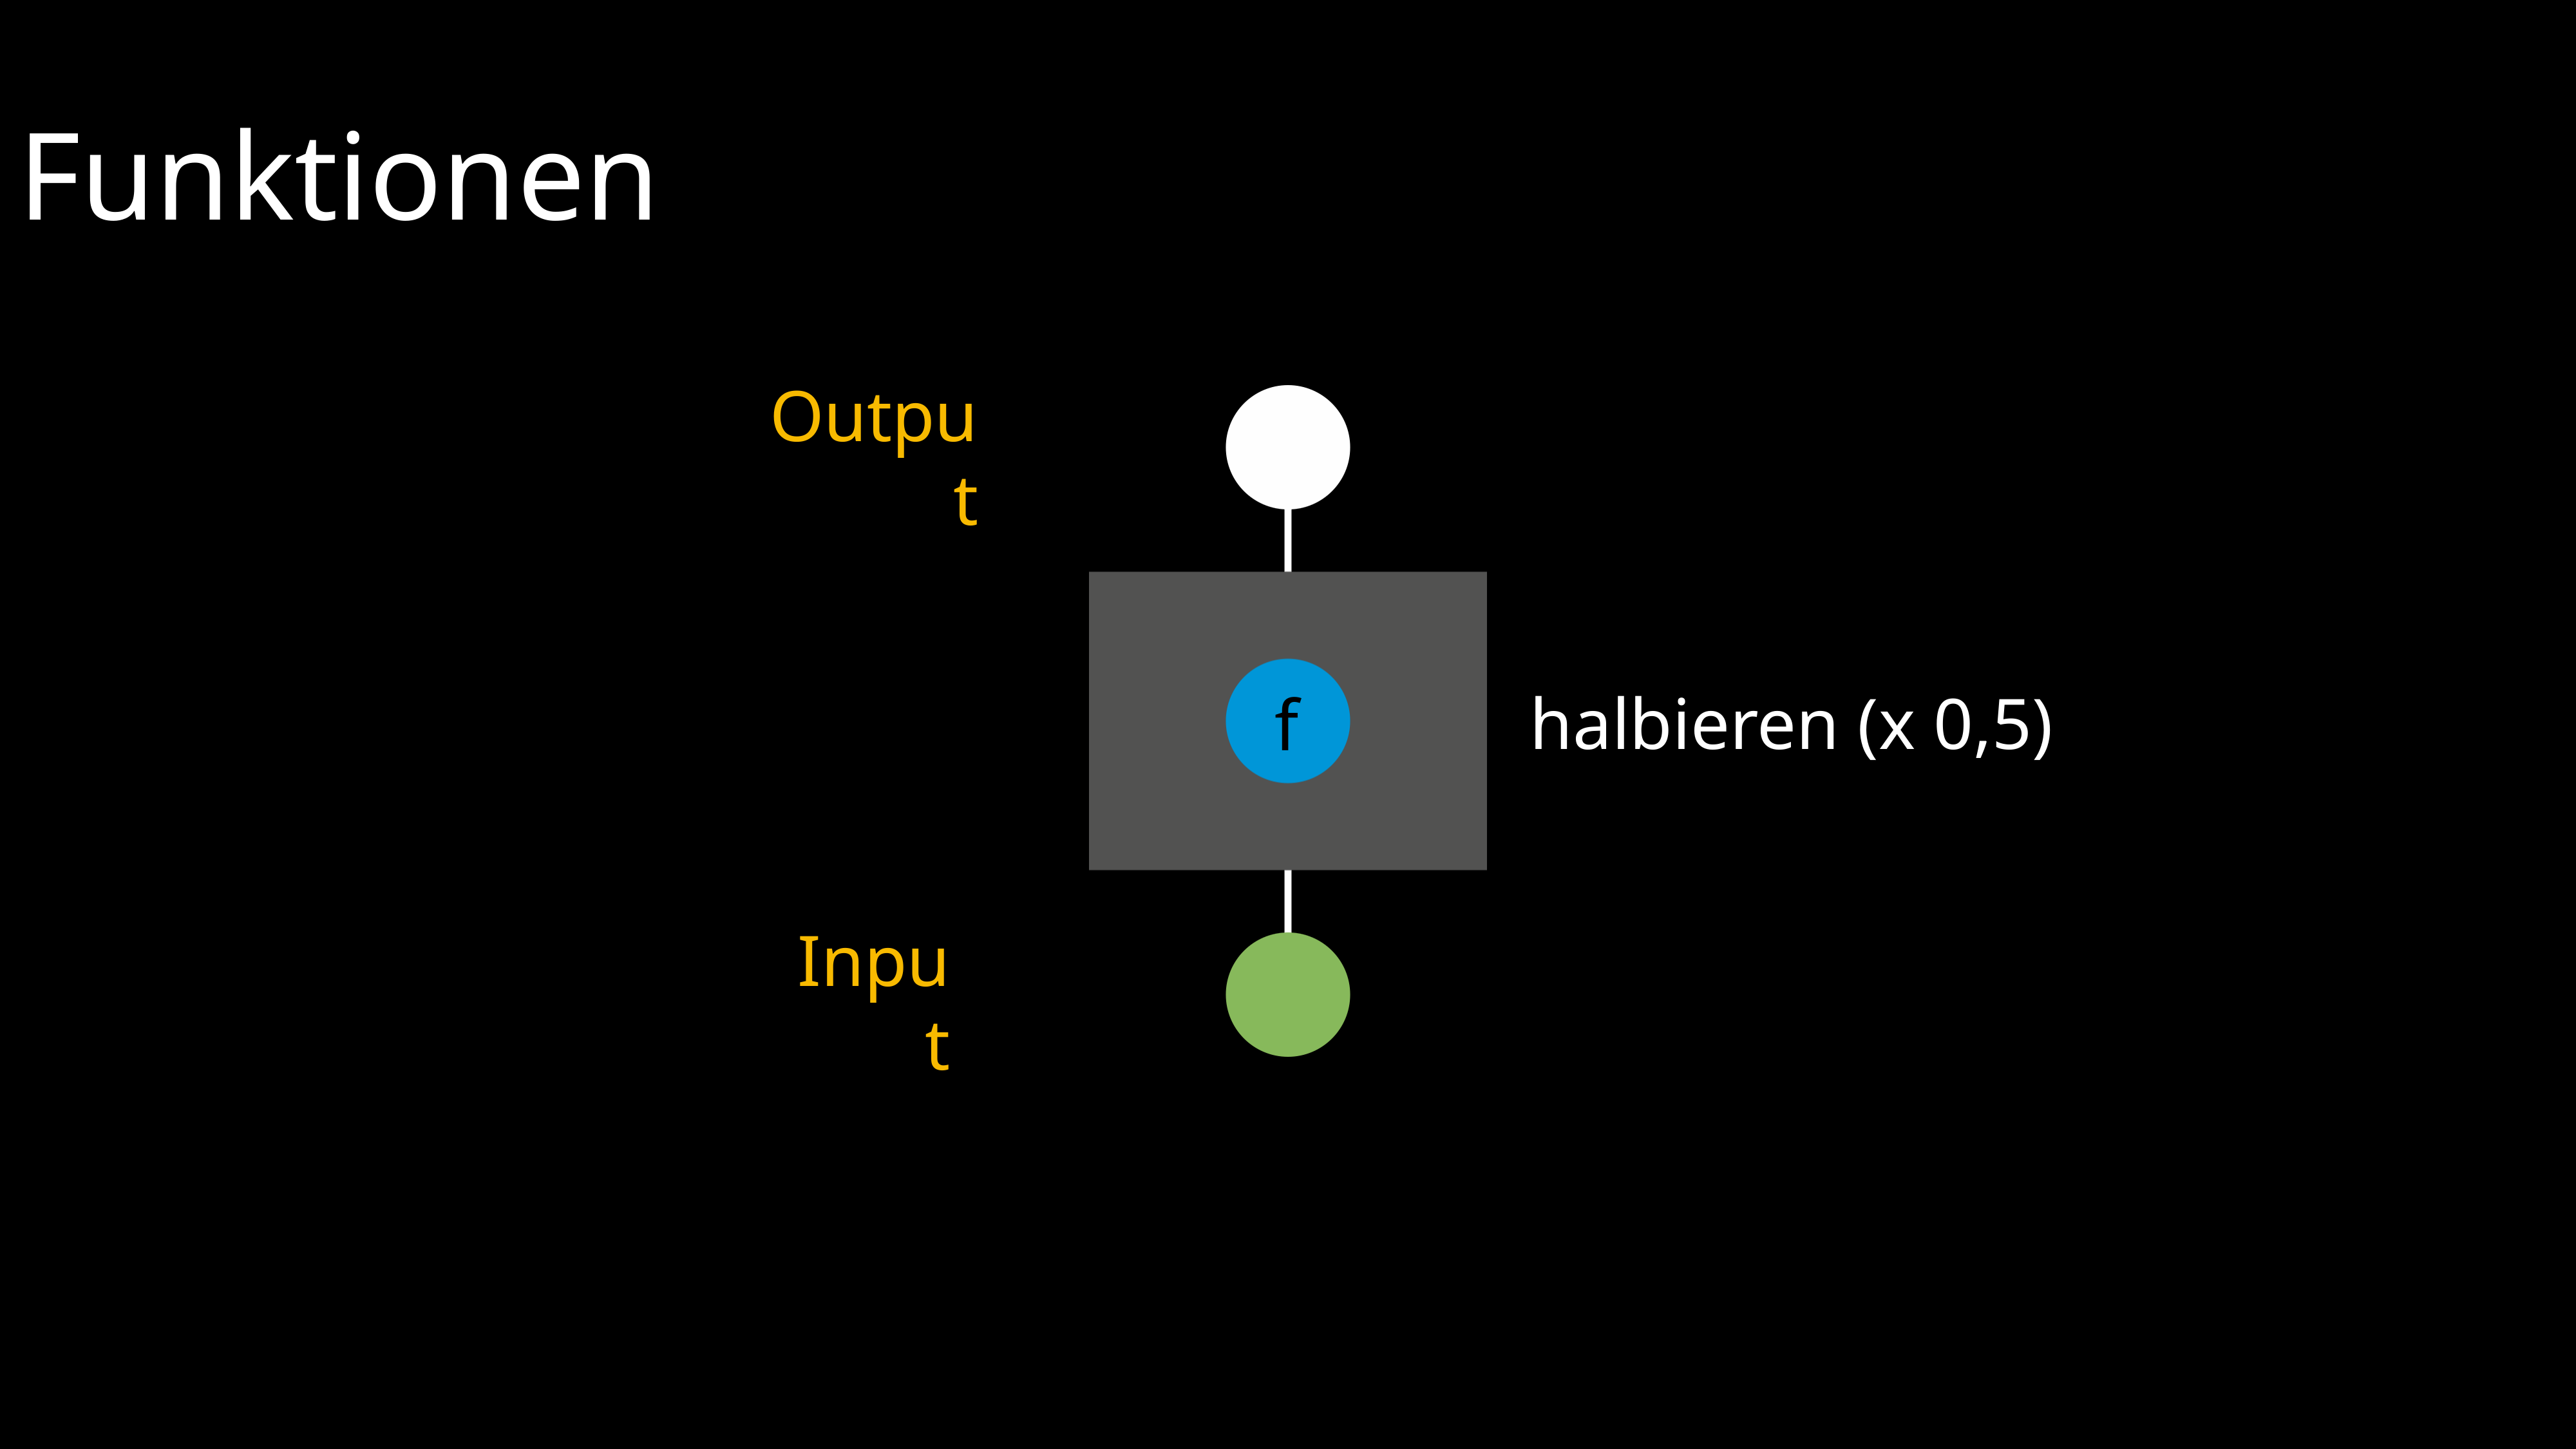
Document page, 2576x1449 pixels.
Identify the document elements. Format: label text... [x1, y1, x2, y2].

text_box halbieren (x 0,5) [1524, 674, 2060, 768]
text_box Funktionen [12, 93, 666, 250]
picture [1089, 385, 1487, 1057]
text_box Output [739, 408, 984, 503]
text_box Input [766, 952, 956, 1048]
